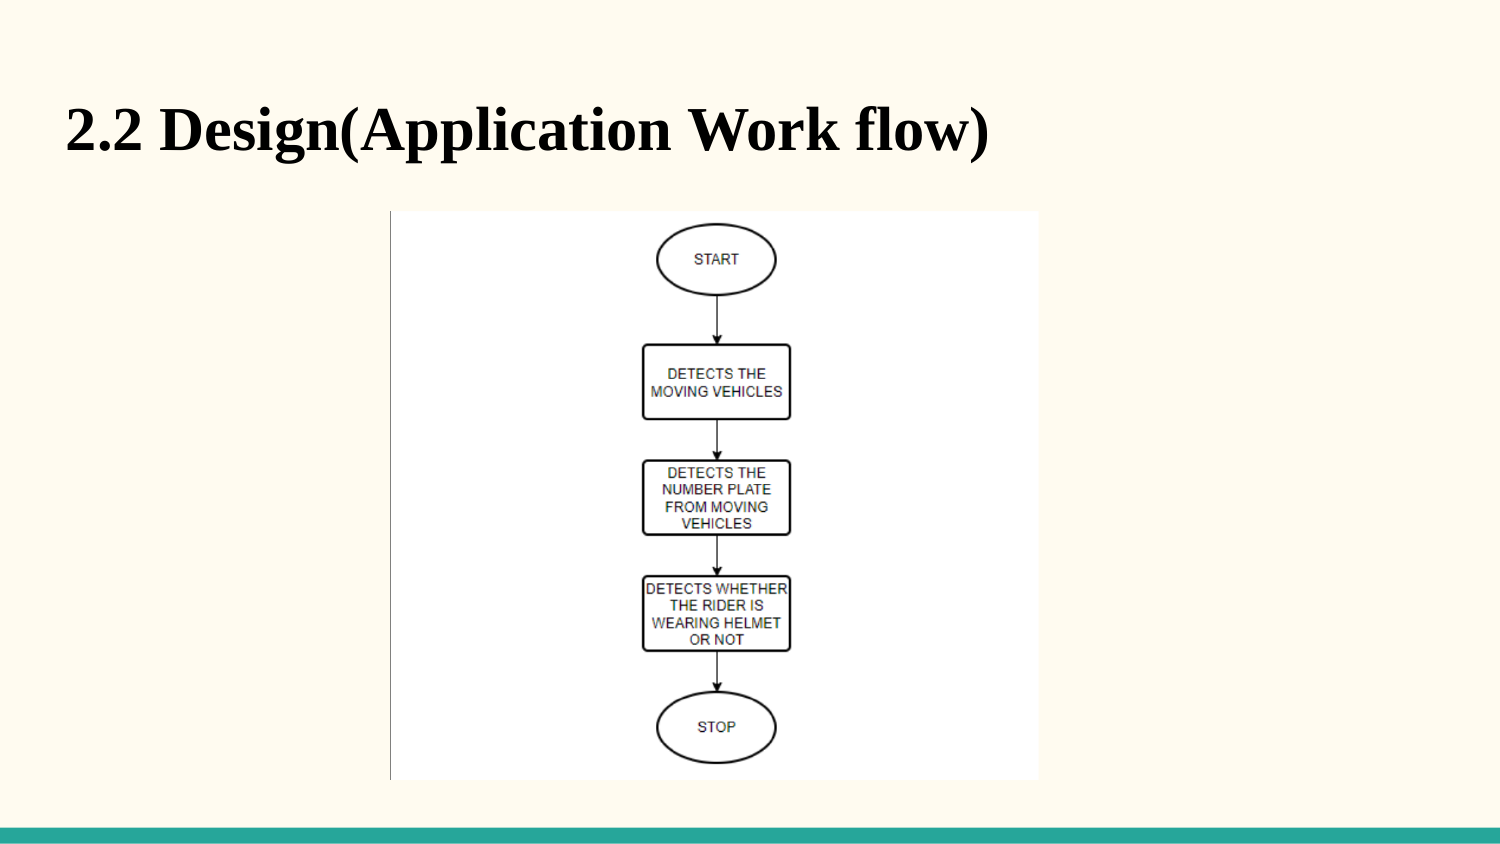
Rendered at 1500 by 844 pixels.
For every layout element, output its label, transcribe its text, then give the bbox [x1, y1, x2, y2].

picture [390, 211, 1039, 780]
text_box [51, 192, 1449, 750]
text_box 2.2 Design(Application Work flow) [51, 72, 1449, 174]
